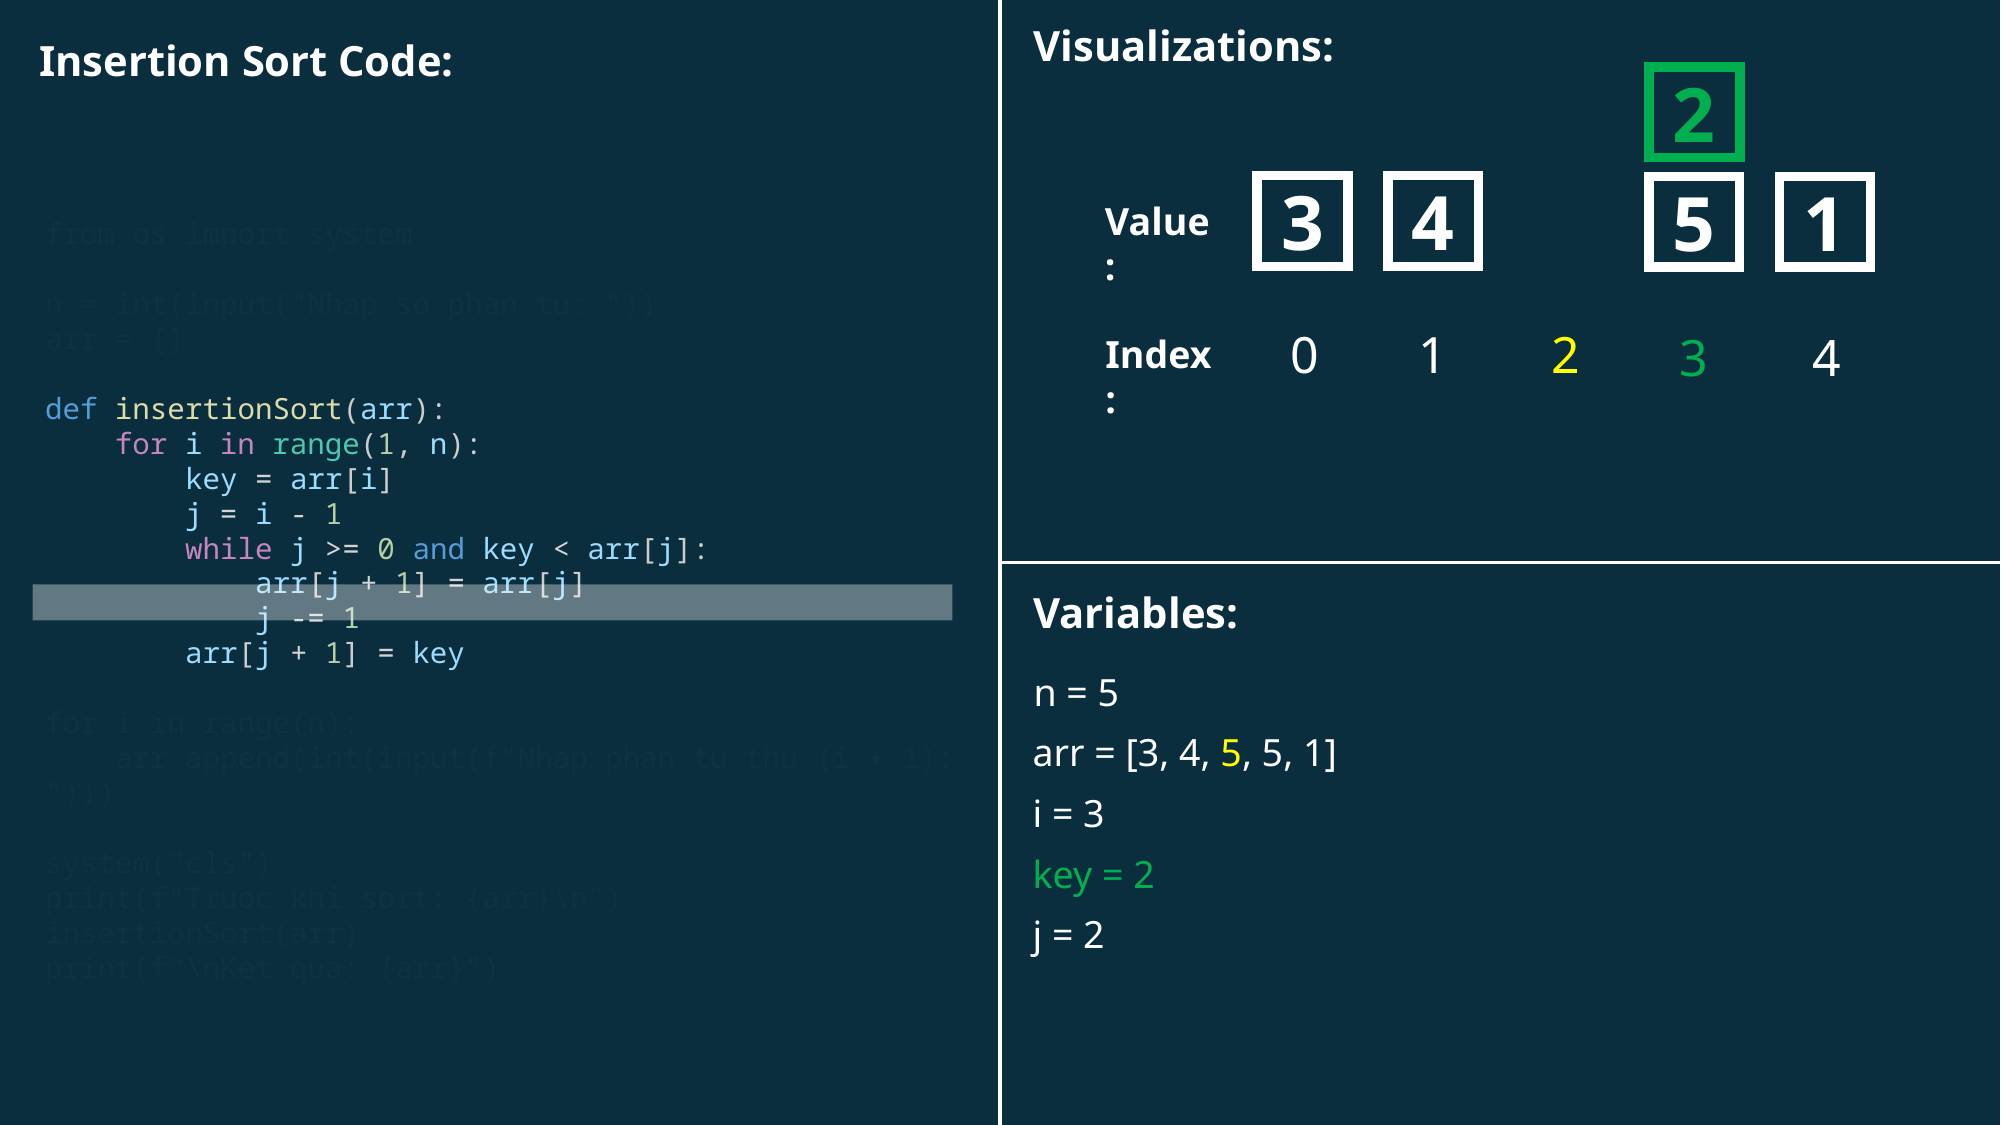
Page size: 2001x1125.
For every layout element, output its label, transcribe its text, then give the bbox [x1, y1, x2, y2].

text_box Variables: [1018, 579, 1500, 644]
text_box 0 [1275, 316, 1336, 391]
text_box 5 [1647, 175, 1741, 269]
text_box 4 [1386, 174, 1480, 268]
text_box j = 2 [1017, 904, 1370, 964]
text_box 2 [1536, 316, 1597, 391]
text_box Insertion Sort Code: [24, 27, 699, 92]
text_box 1 [1778, 175, 1872, 269]
text_box Index: [1090, 323, 1235, 429]
text_box 3 [1664, 318, 1725, 394]
text_box 3 [1256, 174, 1350, 268]
text_box 1 [1403, 316, 1464, 391]
text_box [31, 583, 954, 622]
text_box key = 2 [1017, 843, 1370, 904]
text_box 2 [1647, 65, 1741, 159]
text_box n = 5 [1018, 661, 1371, 721]
text_box arr = [3, 4, 5, 5, 1] [1017, 721, 1370, 782]
text_box Value: [1090, 190, 1235, 296]
text_box i = 3 [1017, 782, 1370, 843]
text_box 4 [1797, 318, 1858, 394]
text_box from os import system n = int(input("Nhap so phan tu: ")) arr = [] def insertionSort(arr): for i in range(1, n): key = arr[i] j = i - 1 while j >= 0 and key < arr[j]: arr[j + 1] = arr[j] j -= 1 arr[j + 1] = key for i in range(n): arr.append(int(input(f"Nhap phan tu thu {i + 1}: "))) system("cls") print(f"Truoc khi sort: {arr}\n") insertionSort(arr) print(f"\nKet qua: {arr}") [0, 0, 998, 1125]
text_box Visualizations: [1018, 11, 1500, 77]
